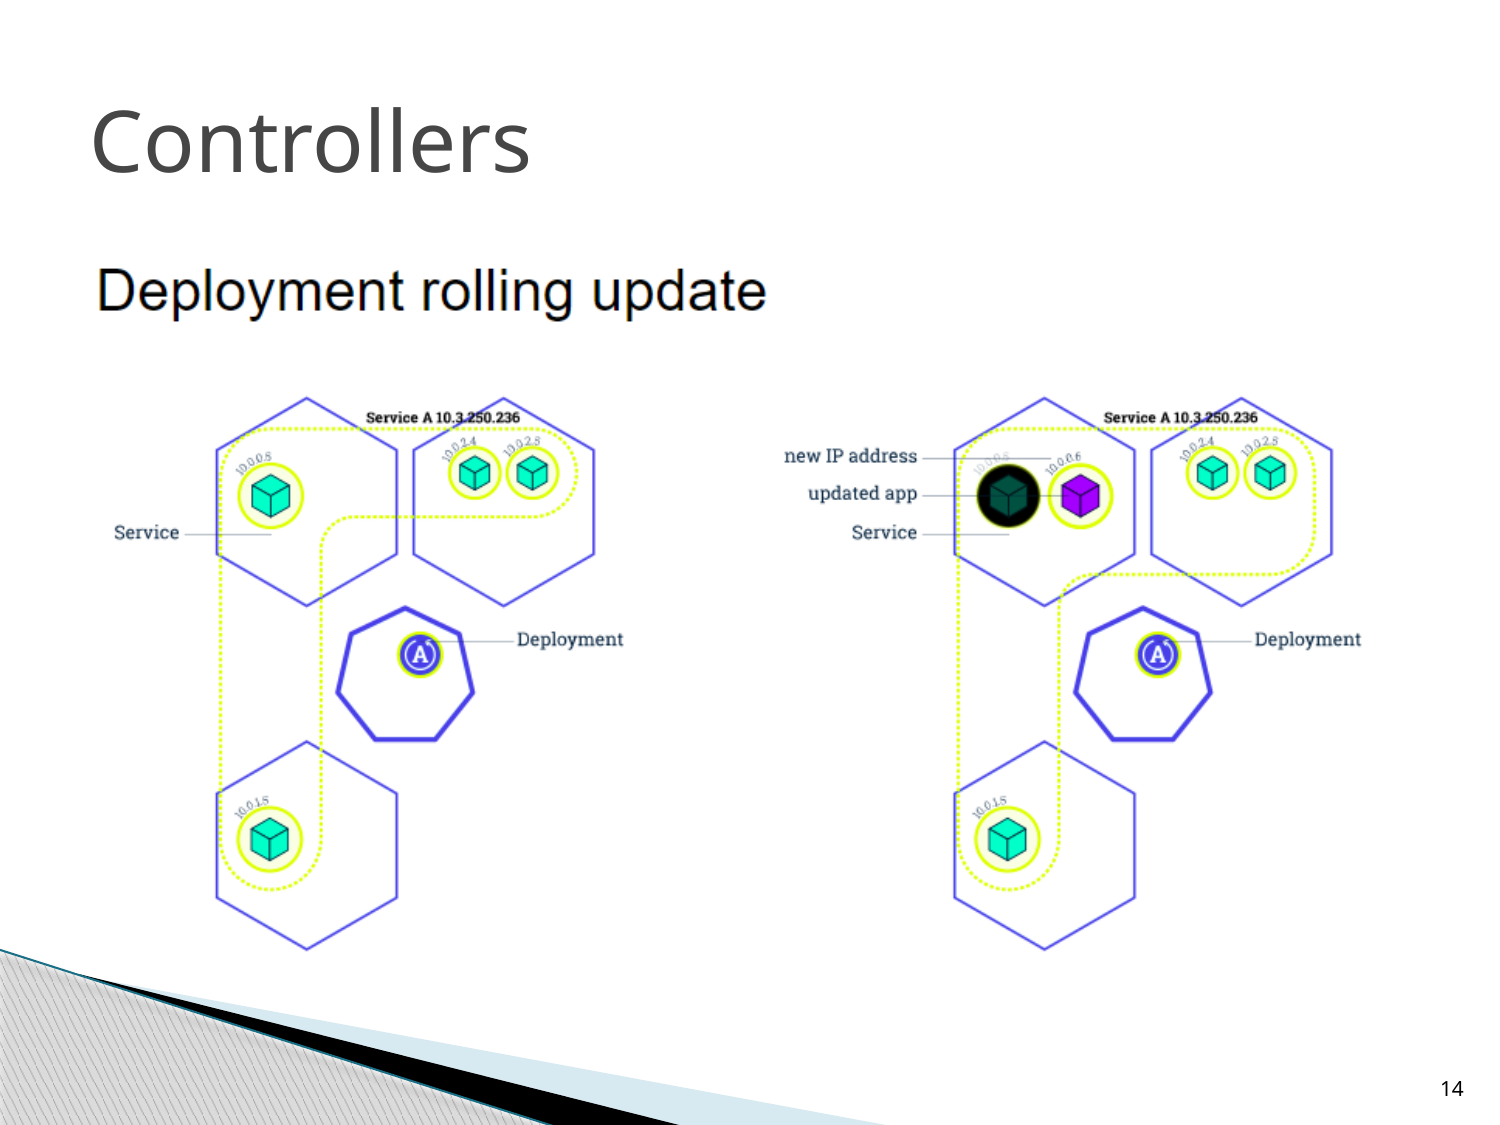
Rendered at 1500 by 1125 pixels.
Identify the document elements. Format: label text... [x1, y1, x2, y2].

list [74, 255, 1426, 974]
title Controllers [75, 45, 1425, 233]
slide_number 14 [1418, 1051, 1479, 1112]
